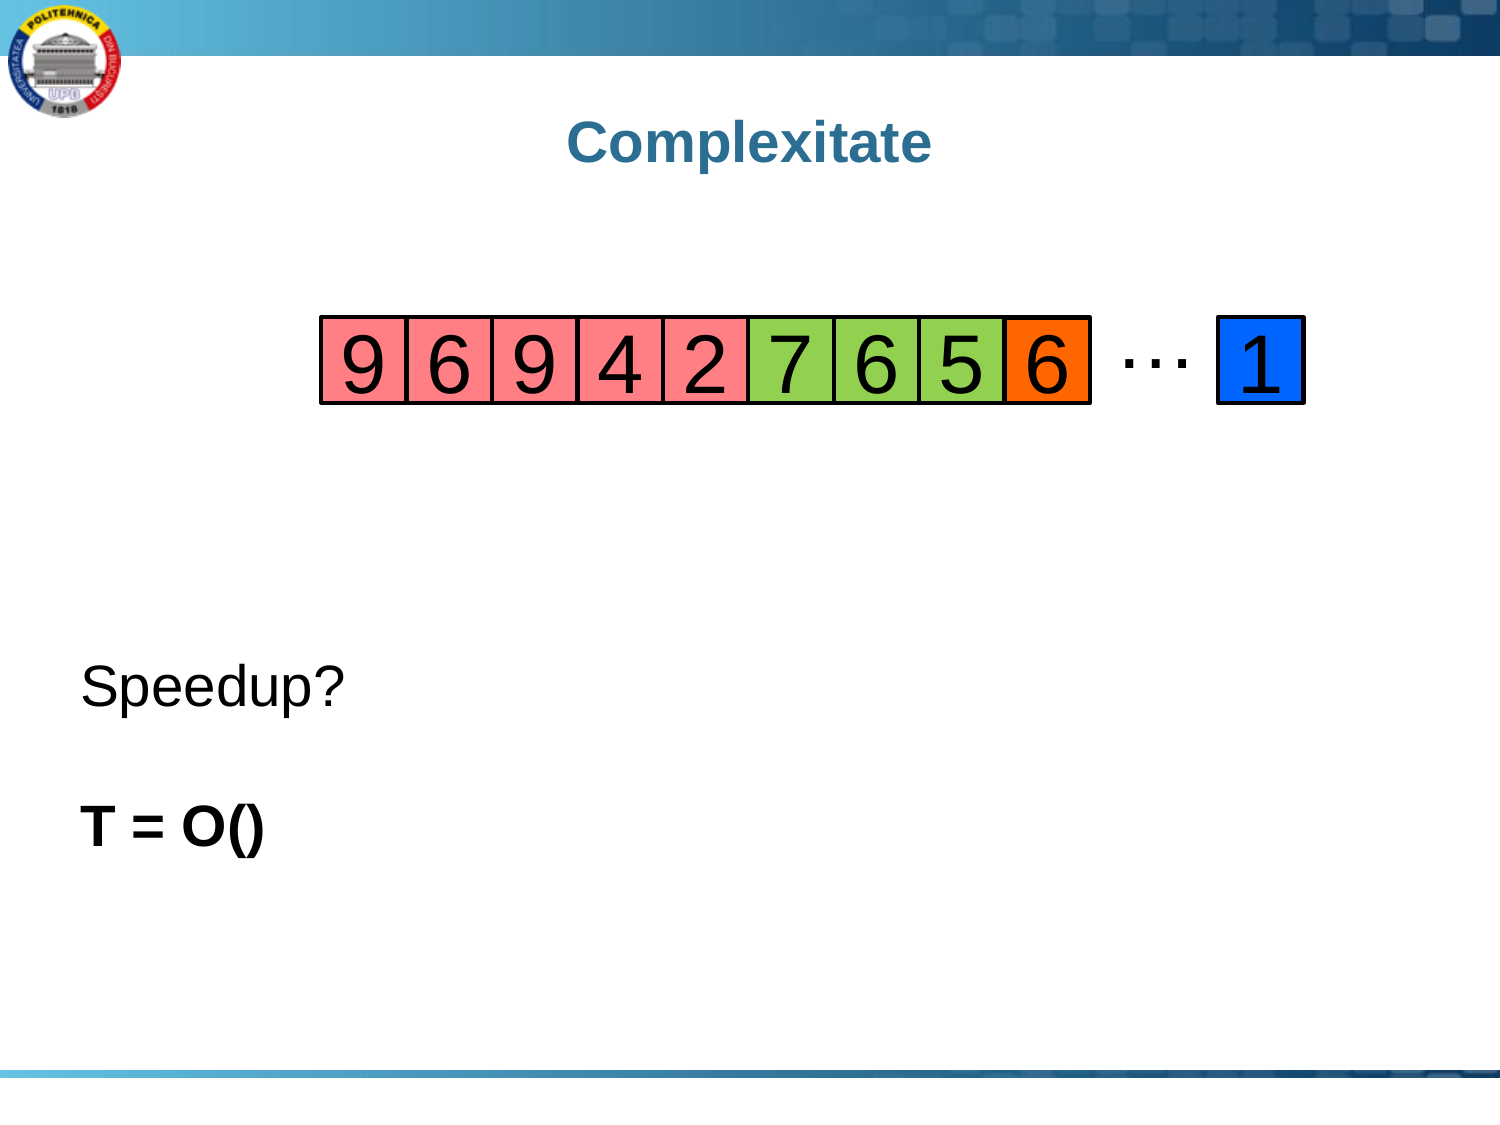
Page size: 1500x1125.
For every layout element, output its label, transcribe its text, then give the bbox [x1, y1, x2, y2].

text_box 1 [1216, 315, 1306, 405]
text_box 9 [490, 315, 575, 405]
text_box … [1099, 278, 1213, 393]
text_box 6 [404, 315, 490, 405]
picture [0, 0, 1500, 118]
text_box 6 [832, 315, 917, 405]
text_box 9 [319, 315, 404, 405]
text_box 6 [1002, 315, 1092, 405]
text_box 2 [661, 315, 746, 405]
picture [0, 1070, 1500, 1078]
text_box 5 [917, 315, 1002, 405]
text_box 4 [575, 315, 661, 405]
text_box 7 [746, 315, 832, 405]
title Complexitate [51, 102, 1449, 178]
